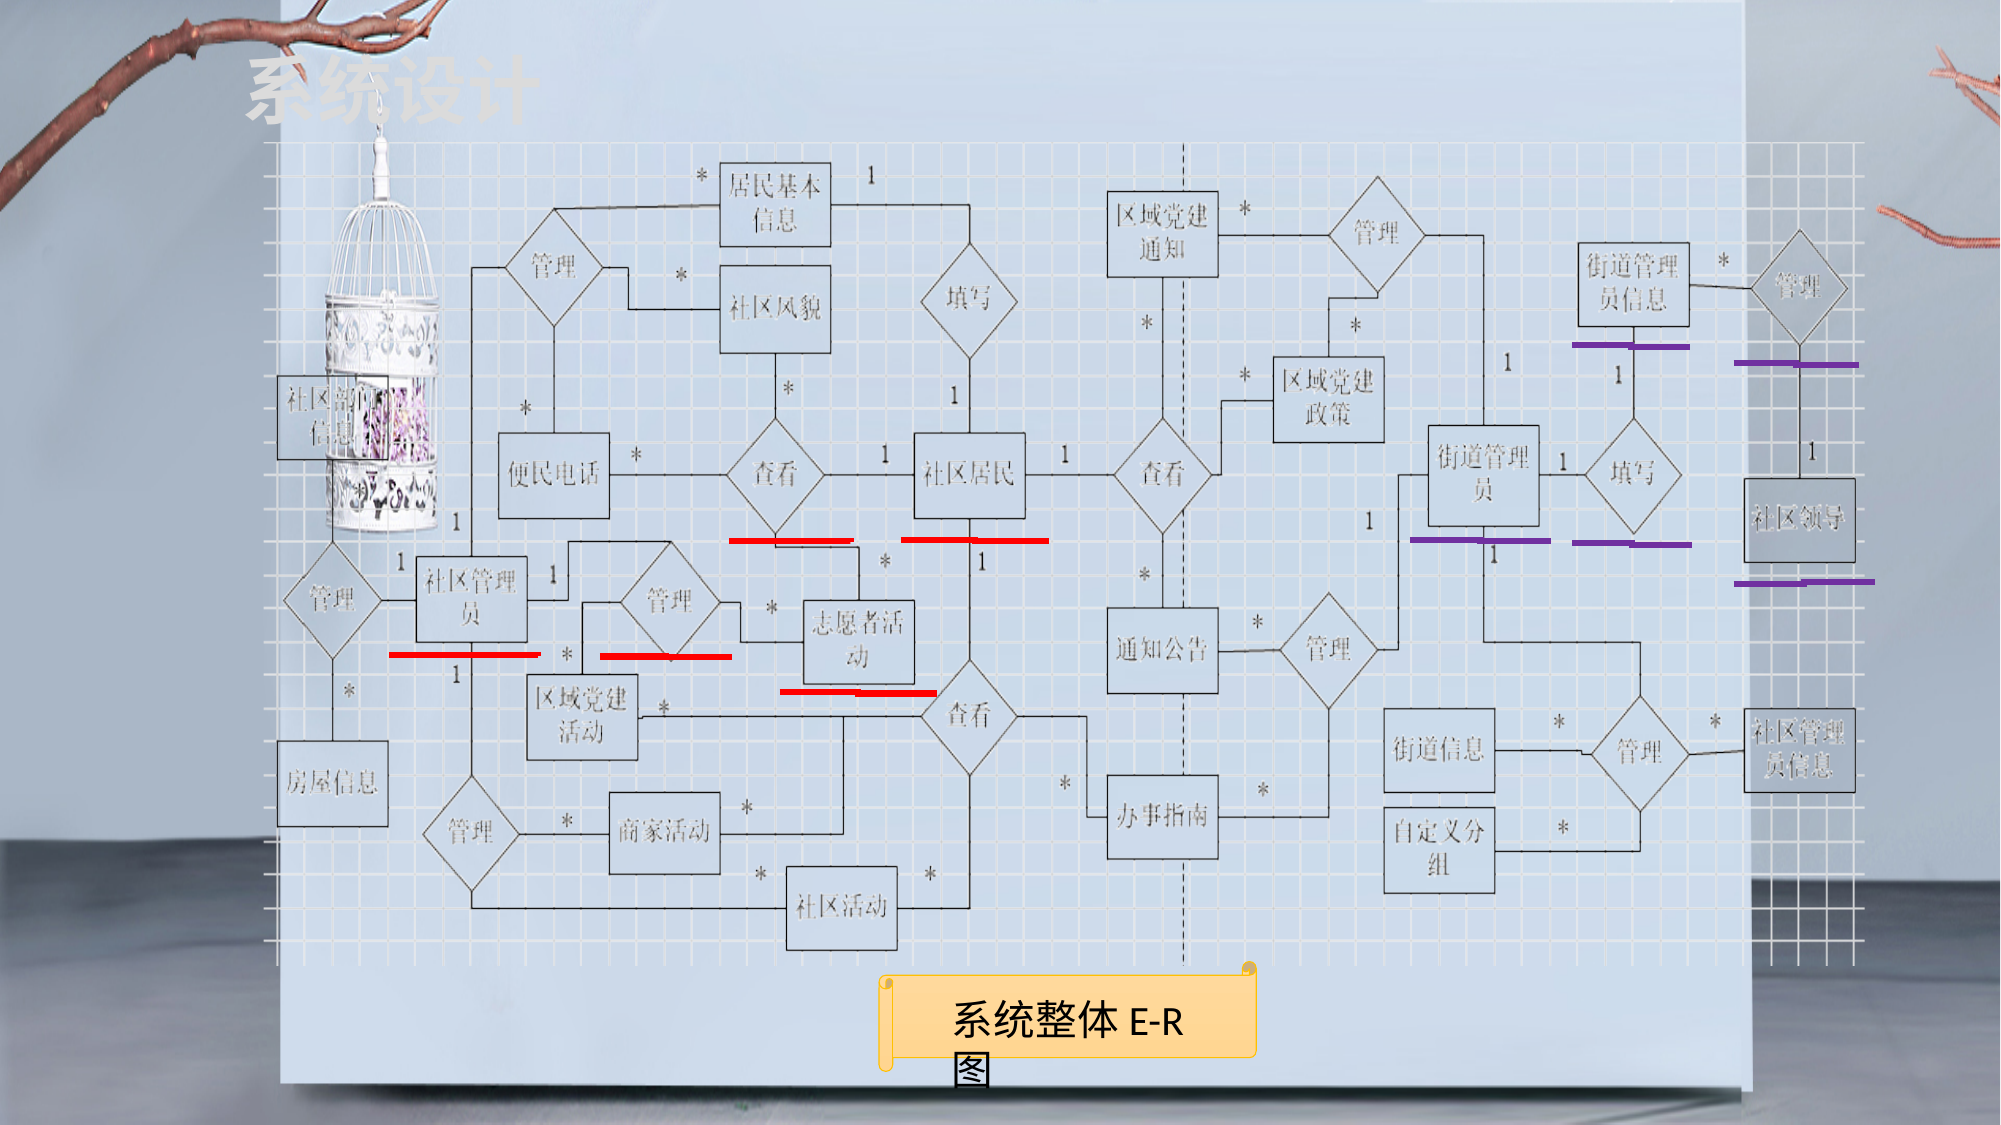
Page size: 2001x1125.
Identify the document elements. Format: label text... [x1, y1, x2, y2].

picture [0, 0, 2001, 1125]
text_box 系统整体E-R图 [937, 986, 1233, 1102]
text_box [878, 966, 1257, 1072]
text_box 系统设计 [200, 36, 584, 142]
